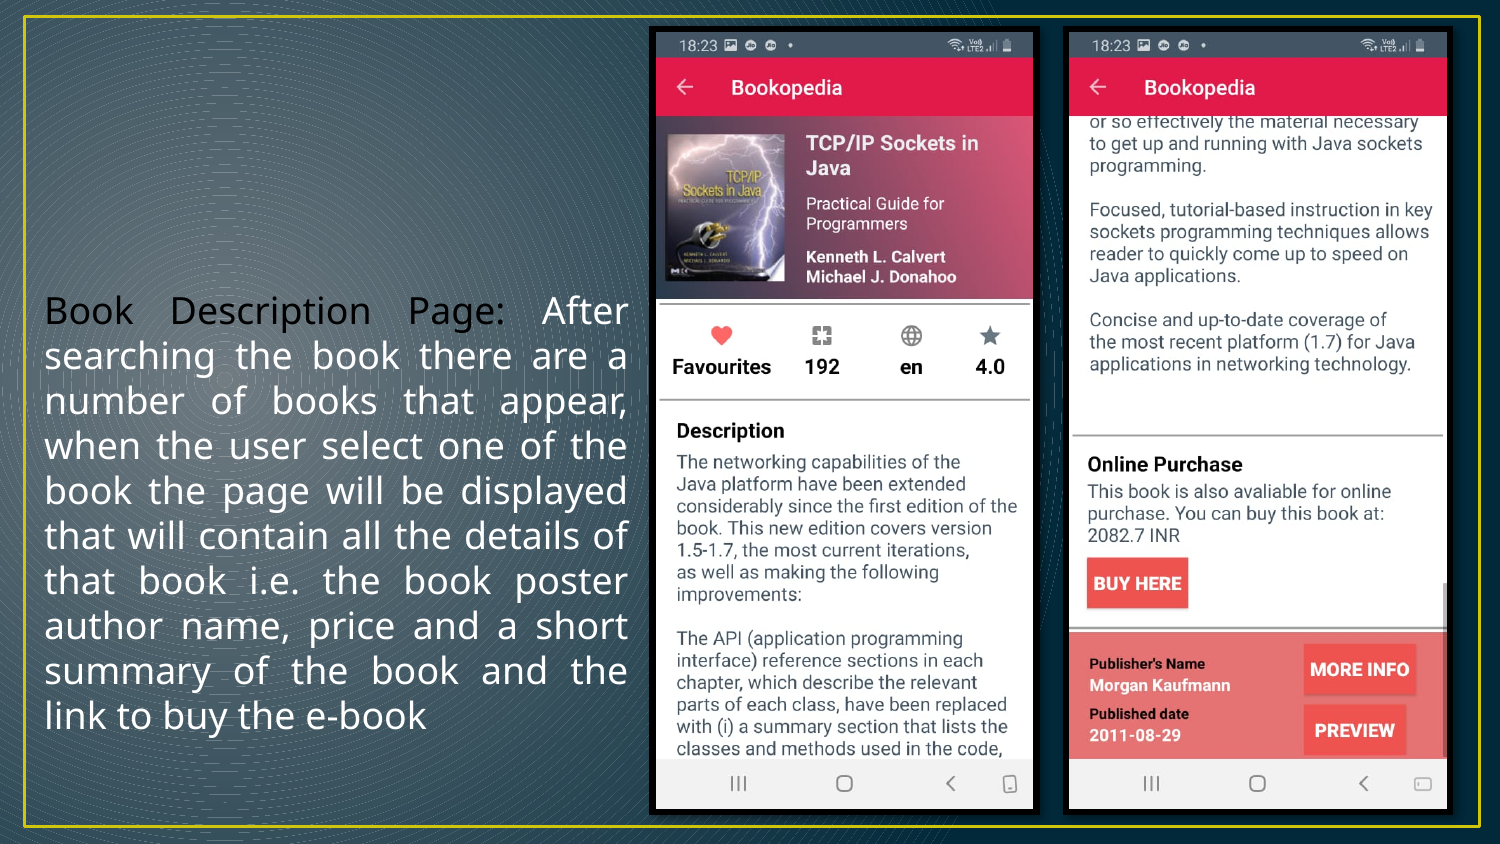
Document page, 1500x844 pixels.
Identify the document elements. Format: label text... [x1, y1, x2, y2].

text_box Book Description Page: After searching the book there are a number of books that appear, when the user select one of the book the page will be displayed that will contain all the details of that book i.e. the book poster author name, price and a short summary of the book and the link to buy the e-book [29, 280, 644, 745]
picture [655, 31, 1034, 810]
picture [1068, 31, 1448, 810]
